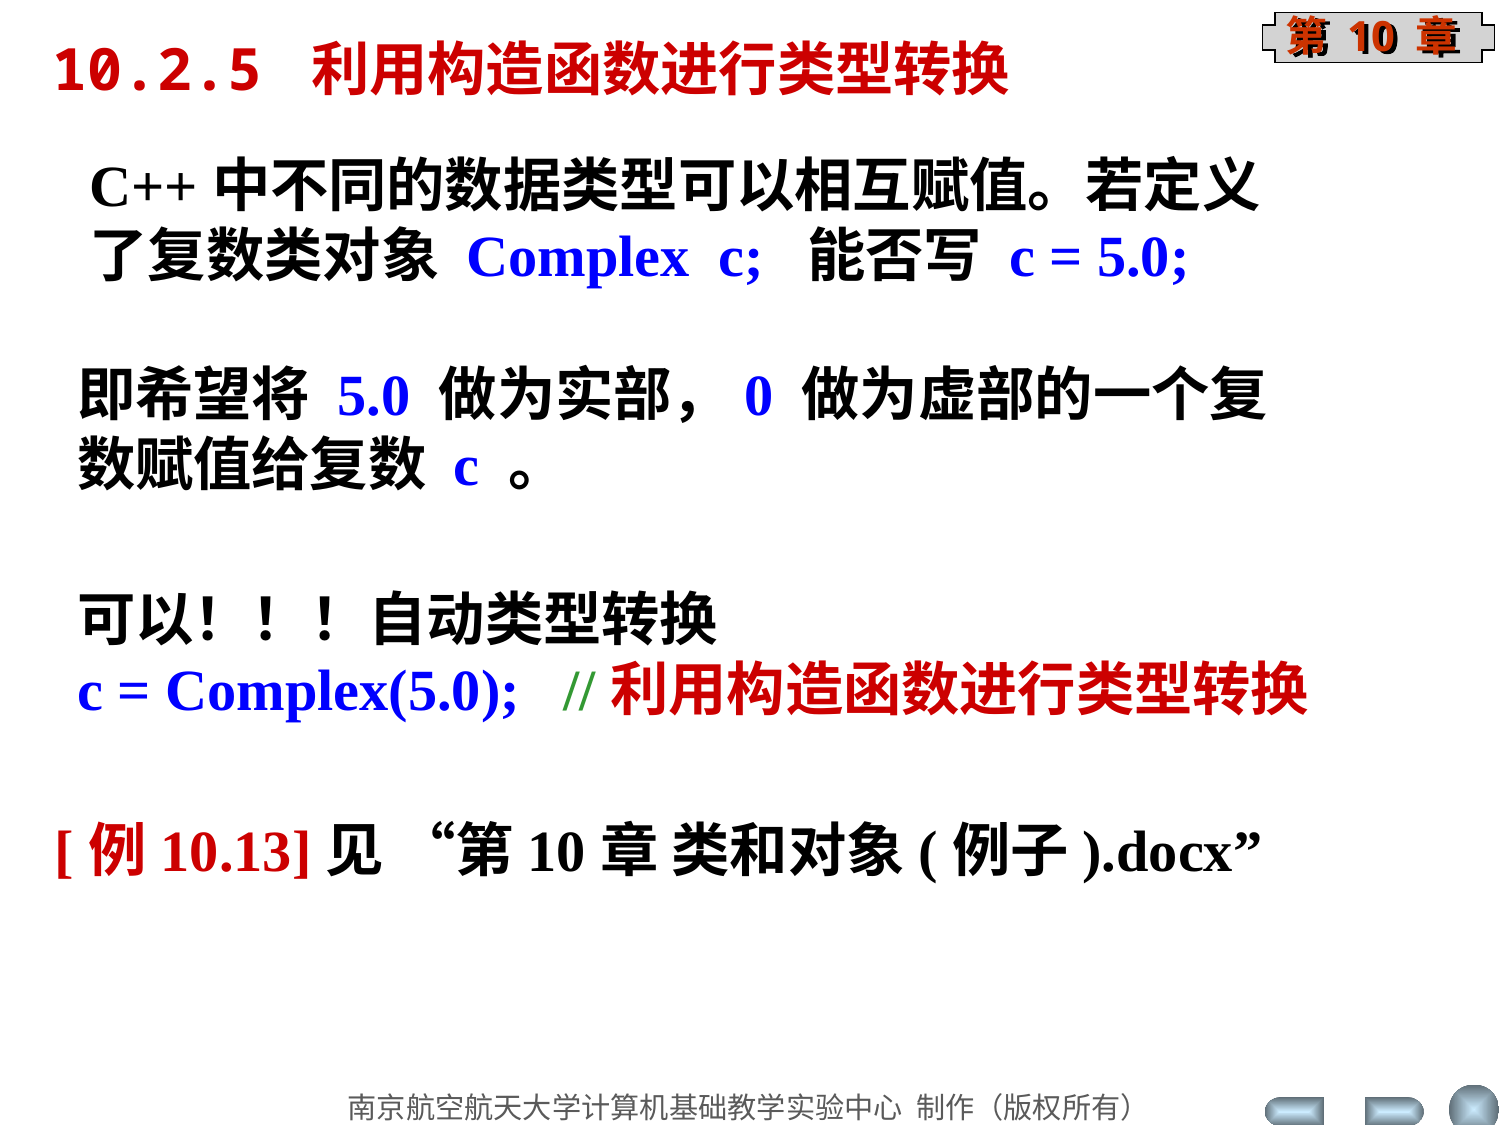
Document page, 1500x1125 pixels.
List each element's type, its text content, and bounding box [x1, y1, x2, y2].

text_box 即希望将 5.0 做为实部，0 做为虚部的一个复数赋值给复数 c 。 [62, 349, 1315, 505]
text_box C++中不同的数据类型可以相互赋值。若定义了复数类对象 Complex c; 能否写 c = 5.0; [74, 141, 1328, 296]
text_box 10.2.5 利用构造函数进行类型转换 [37, 24, 1163, 110]
text_box 可以！！！自动类型转换 c = Complex(5.0); //利用构造函数进行类型转换 [62, 574, 1438, 730]
text_box [例10.13]见 “第10章 类和对象(例子).docx” [40, 805, 1278, 892]
